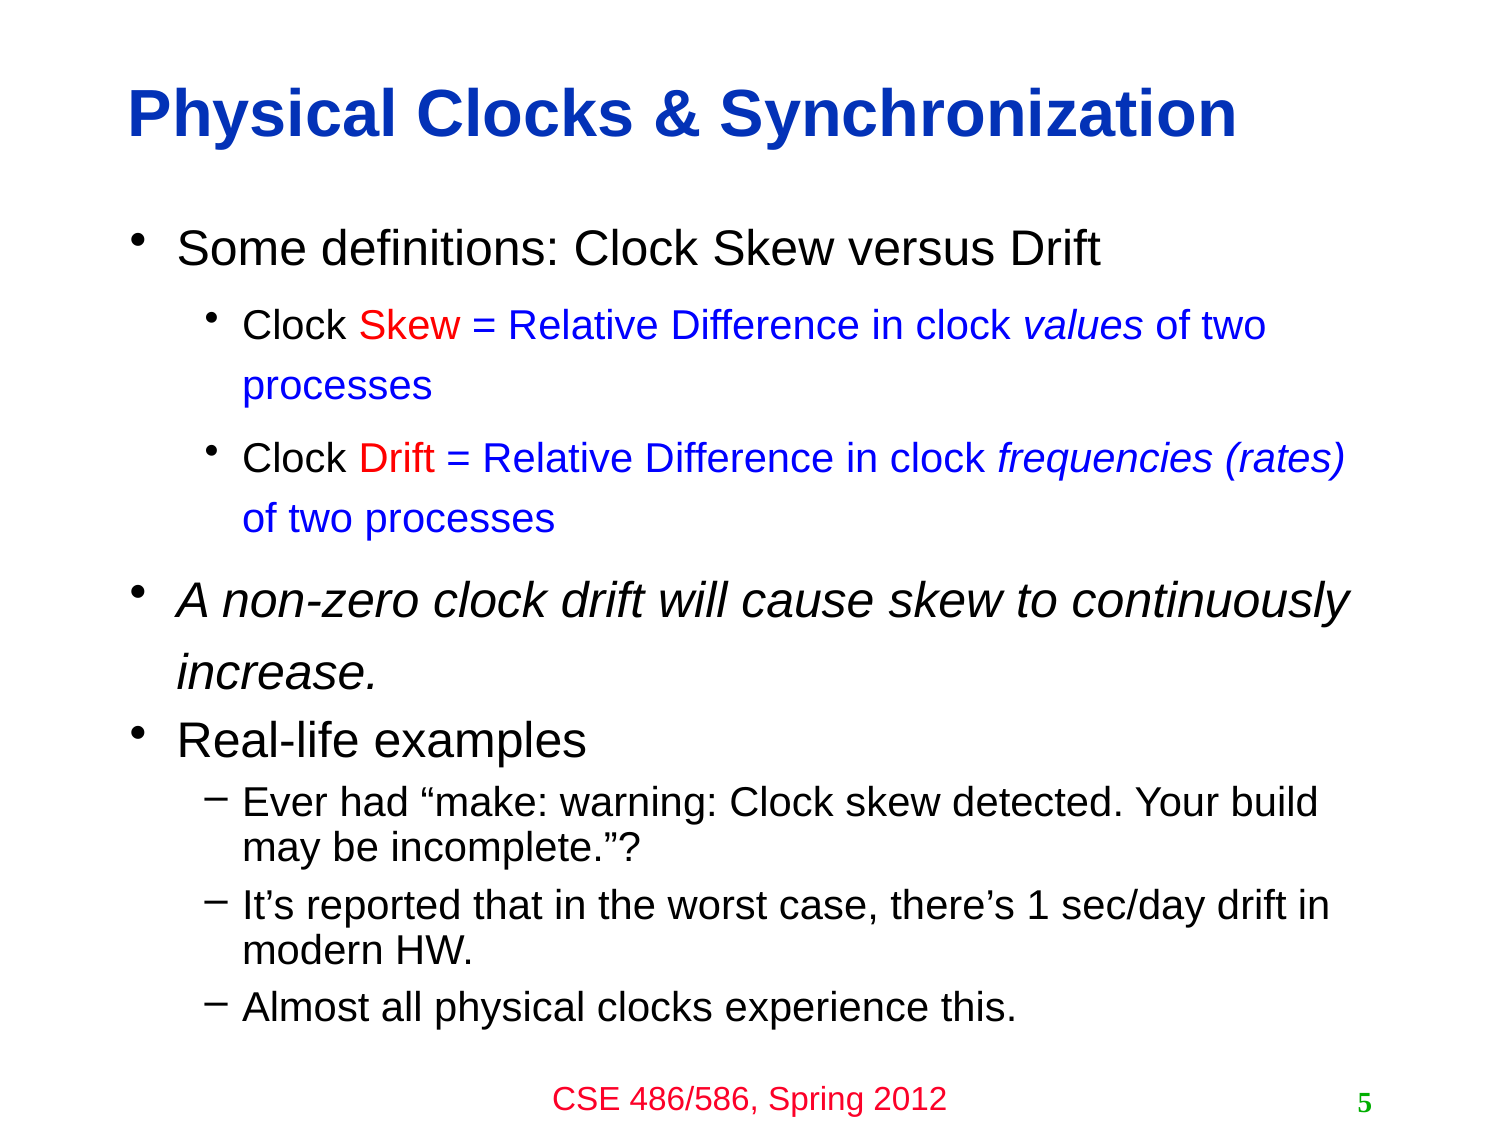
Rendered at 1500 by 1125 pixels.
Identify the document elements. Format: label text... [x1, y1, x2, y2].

title Physical Clocks & Synchronization [112, 53, 1310, 176]
slide_number 5 [1074, 1076, 1388, 1125]
list Some definitions: Clock Skew versus Drift Clock Skew = Relative Difference in clock values of two processes Clock Drift = Relative Difference in clock frequencies (rates) of two processes A non-zero clock drift will cause skew to continuously increase. Real-life examples Ever had “make: warning: Clock skew detected. Your build may be incomplete.”? It’s reported that in the worst case, there’s 1 sec/day drift in modern HW. Almost all physical clocks experience this. [114, 195, 1376, 1005]
